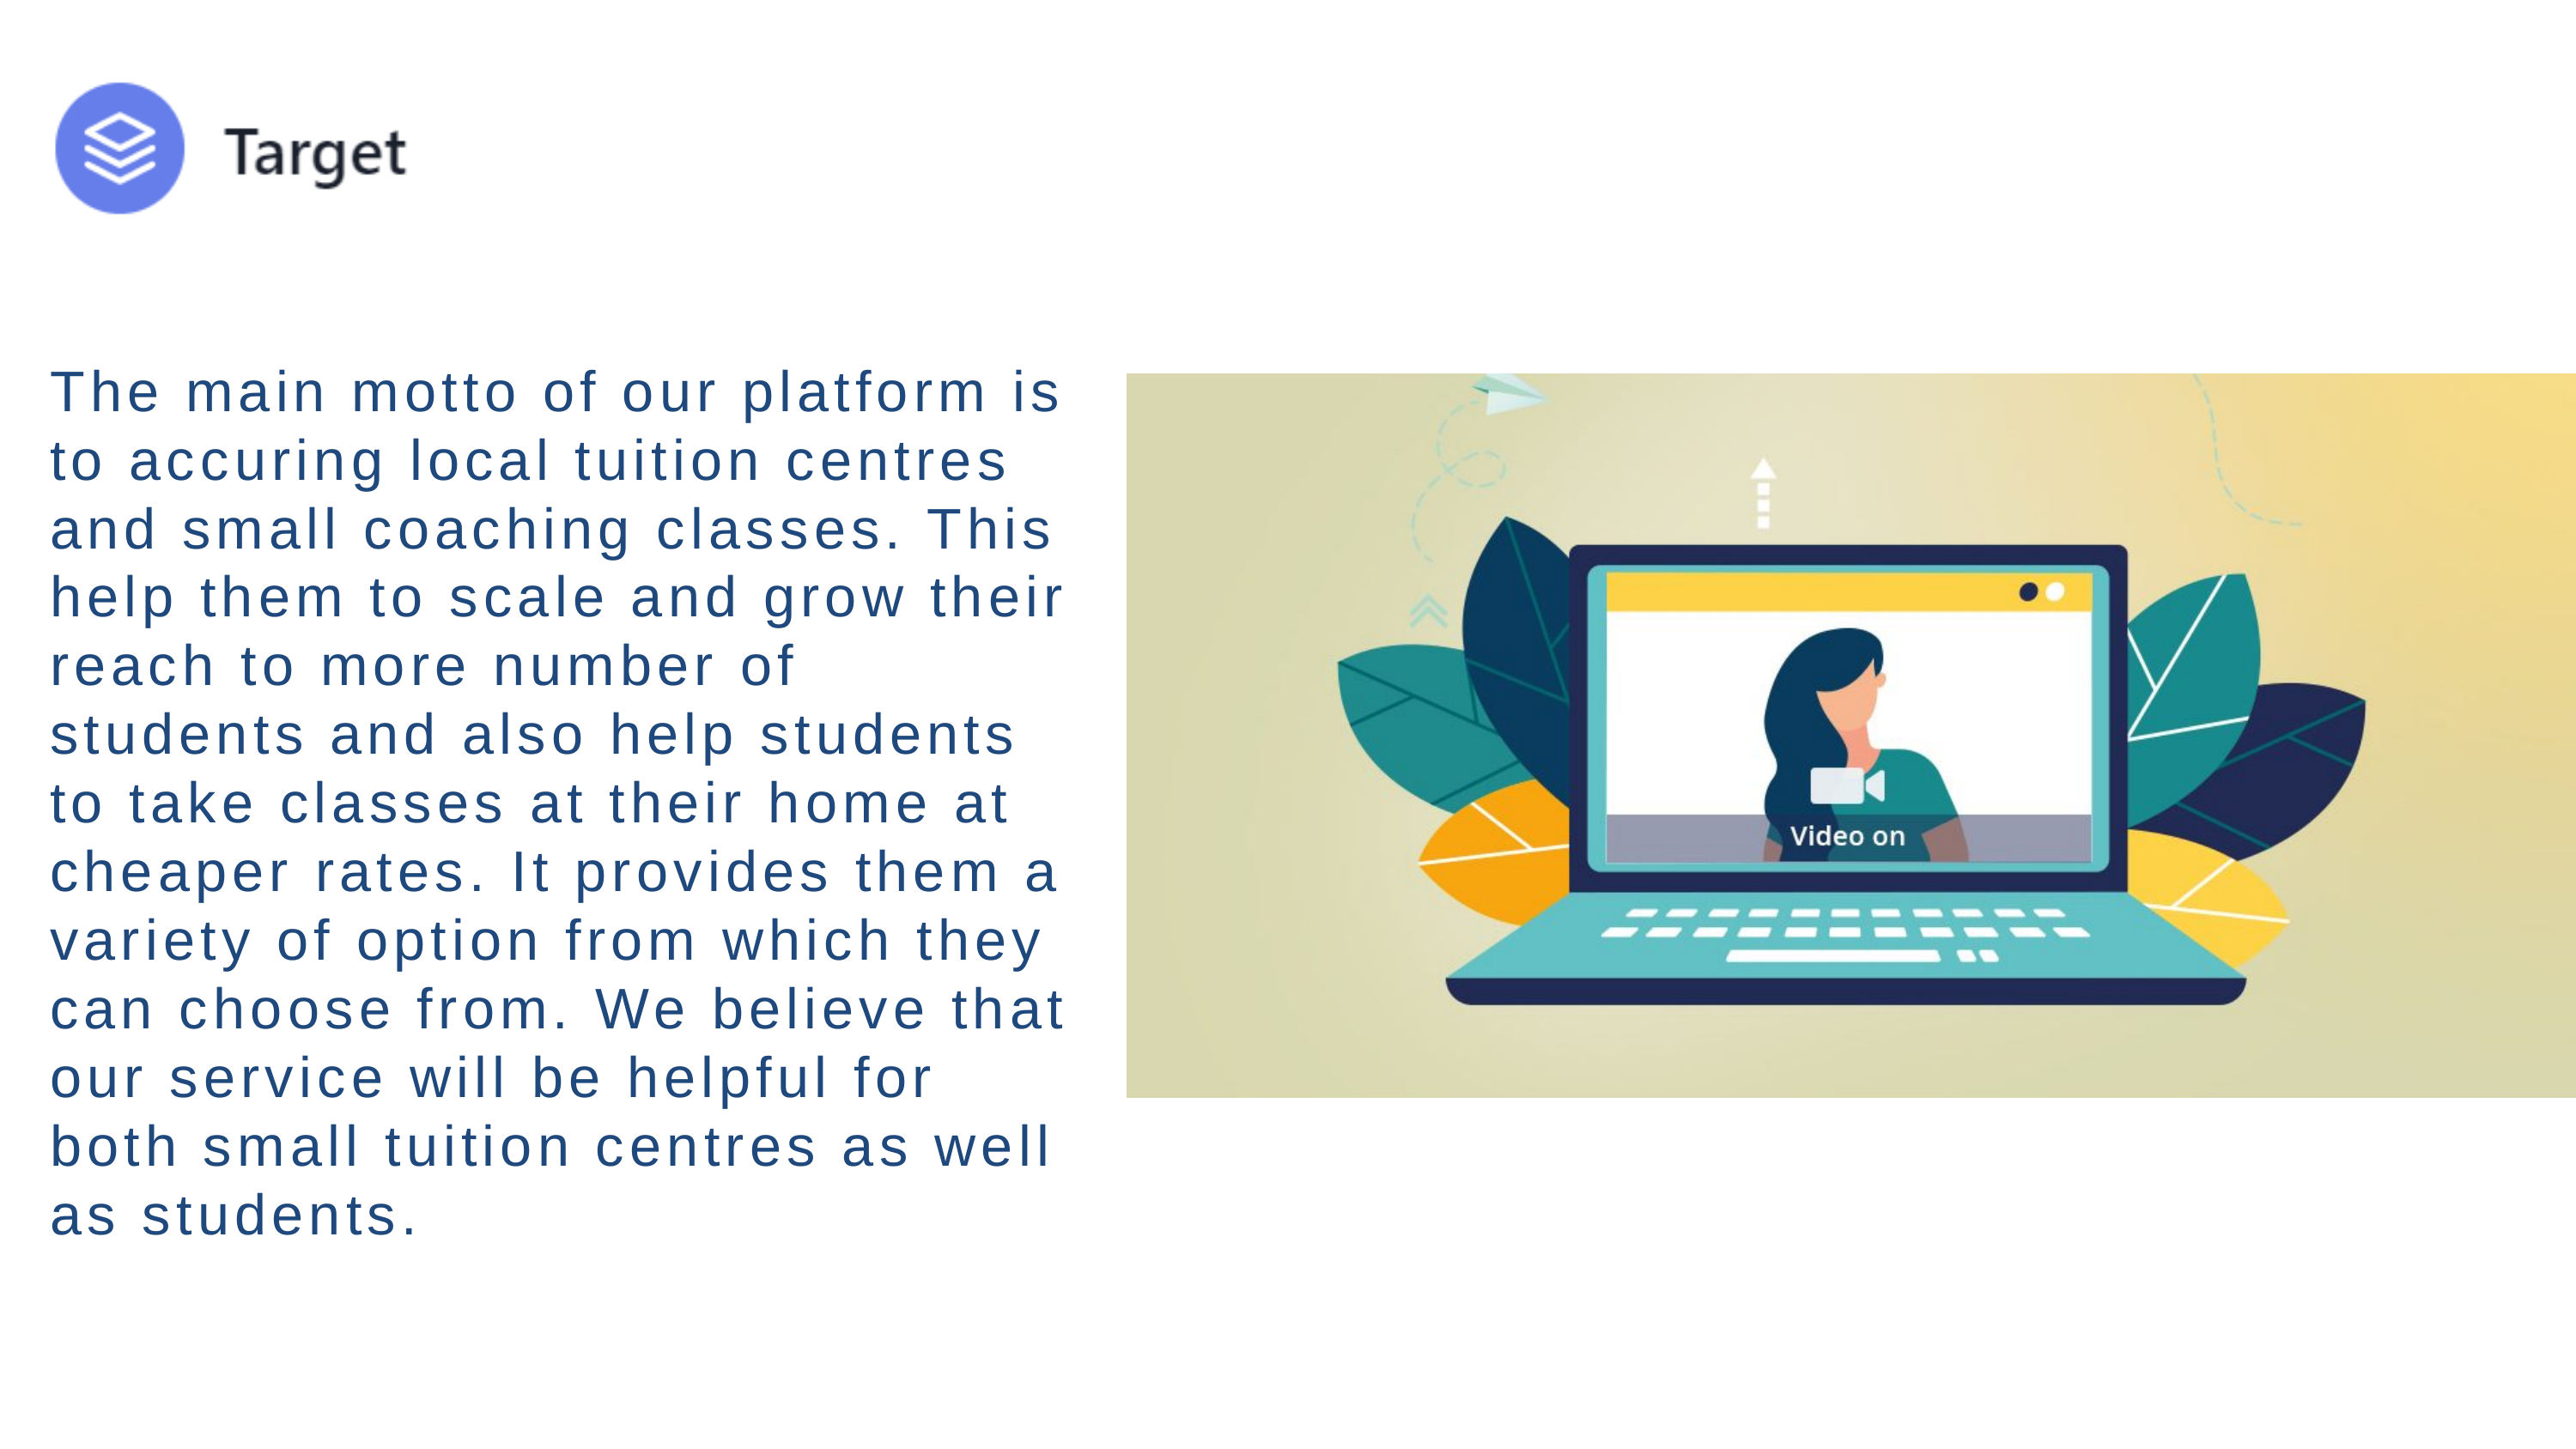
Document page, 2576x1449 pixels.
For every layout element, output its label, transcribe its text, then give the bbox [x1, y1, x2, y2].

picture [1127, 373, 2576, 1099]
picture [0, 44, 449, 254]
text_box The main motto of our platform is to accuring local tuition centres and small coaching classes. This help them to scale and grow their reach to more number of students and also help students to take classes at their home at cheaper rates. It provides them a variety of option from which they can choose from. We believe that our service will be helpful for both small tuition centres as well as students. [37, 279, 1091, 1253]
